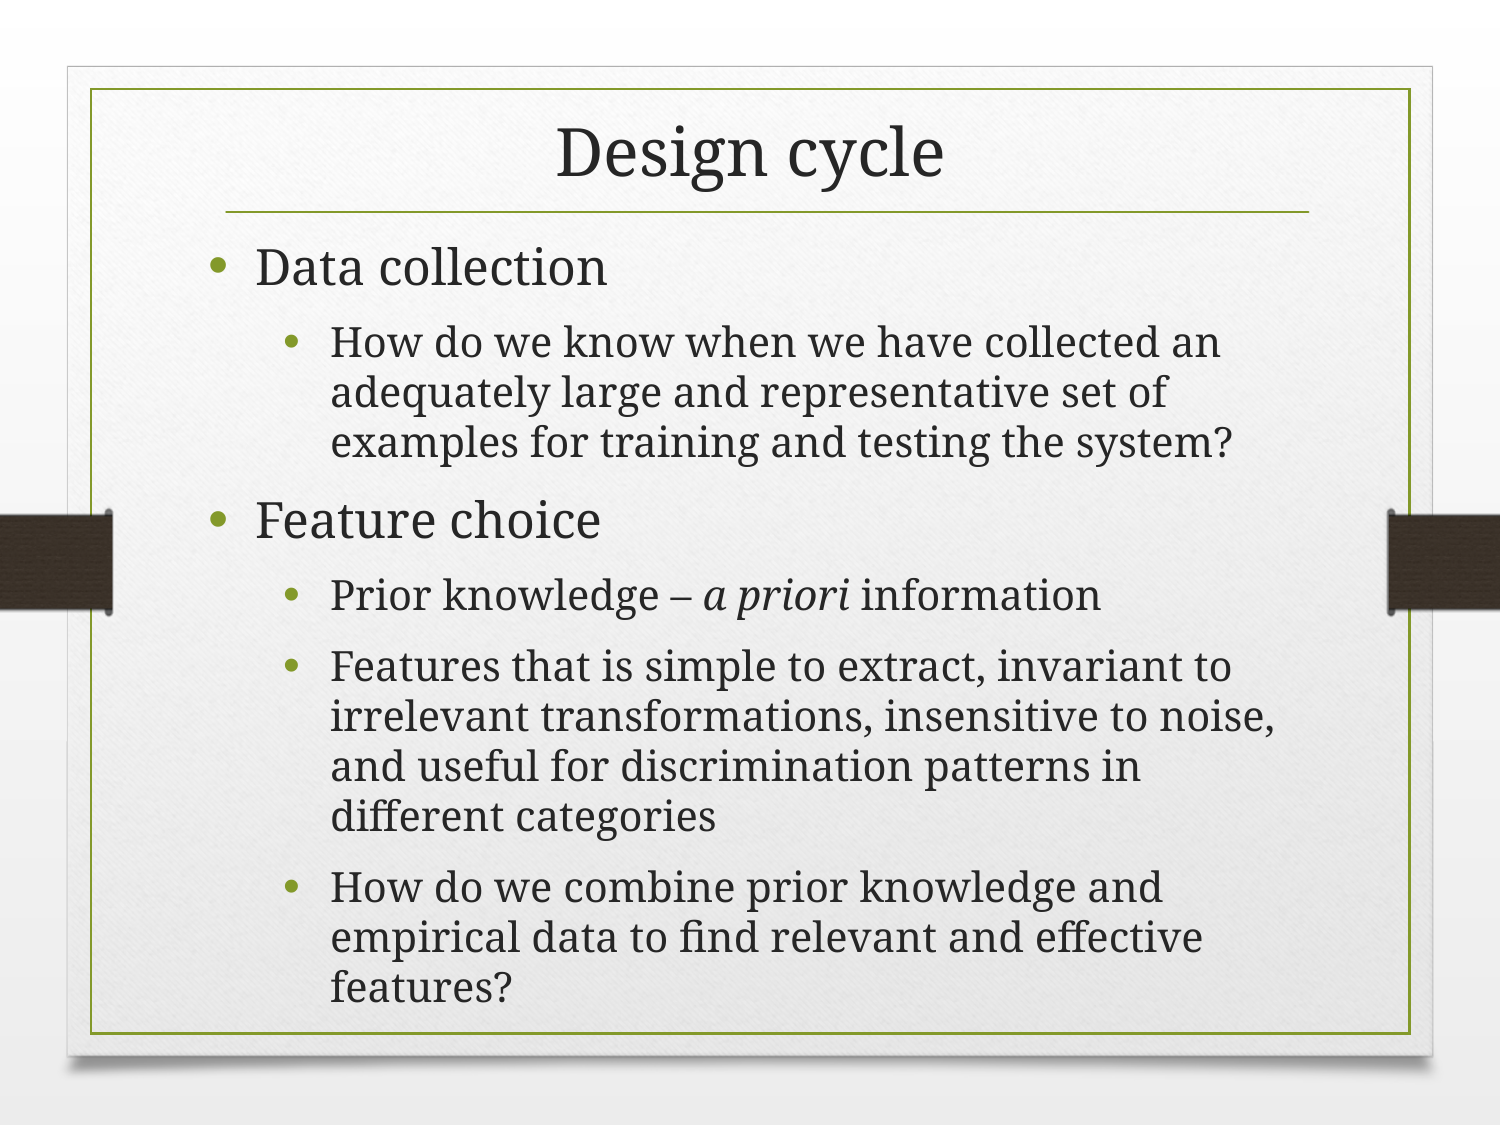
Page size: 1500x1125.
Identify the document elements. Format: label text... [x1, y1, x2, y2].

list Data collection How do we know when we have collected an adequately large and representative set of examples for training and testing the system? Feature choice Prior knowledge – a priori information Features that is simple to extract, invariant to irrelevant transformations, insensitive to noise, and useful for discrimination patterns in different categories How do we combine prior knowledge and empirical data to find relevant and effective features? [193, 227, 1309, 963]
title Design cycle [193, 102, 1309, 197]
picture [0, 0, 1500, 1125]
